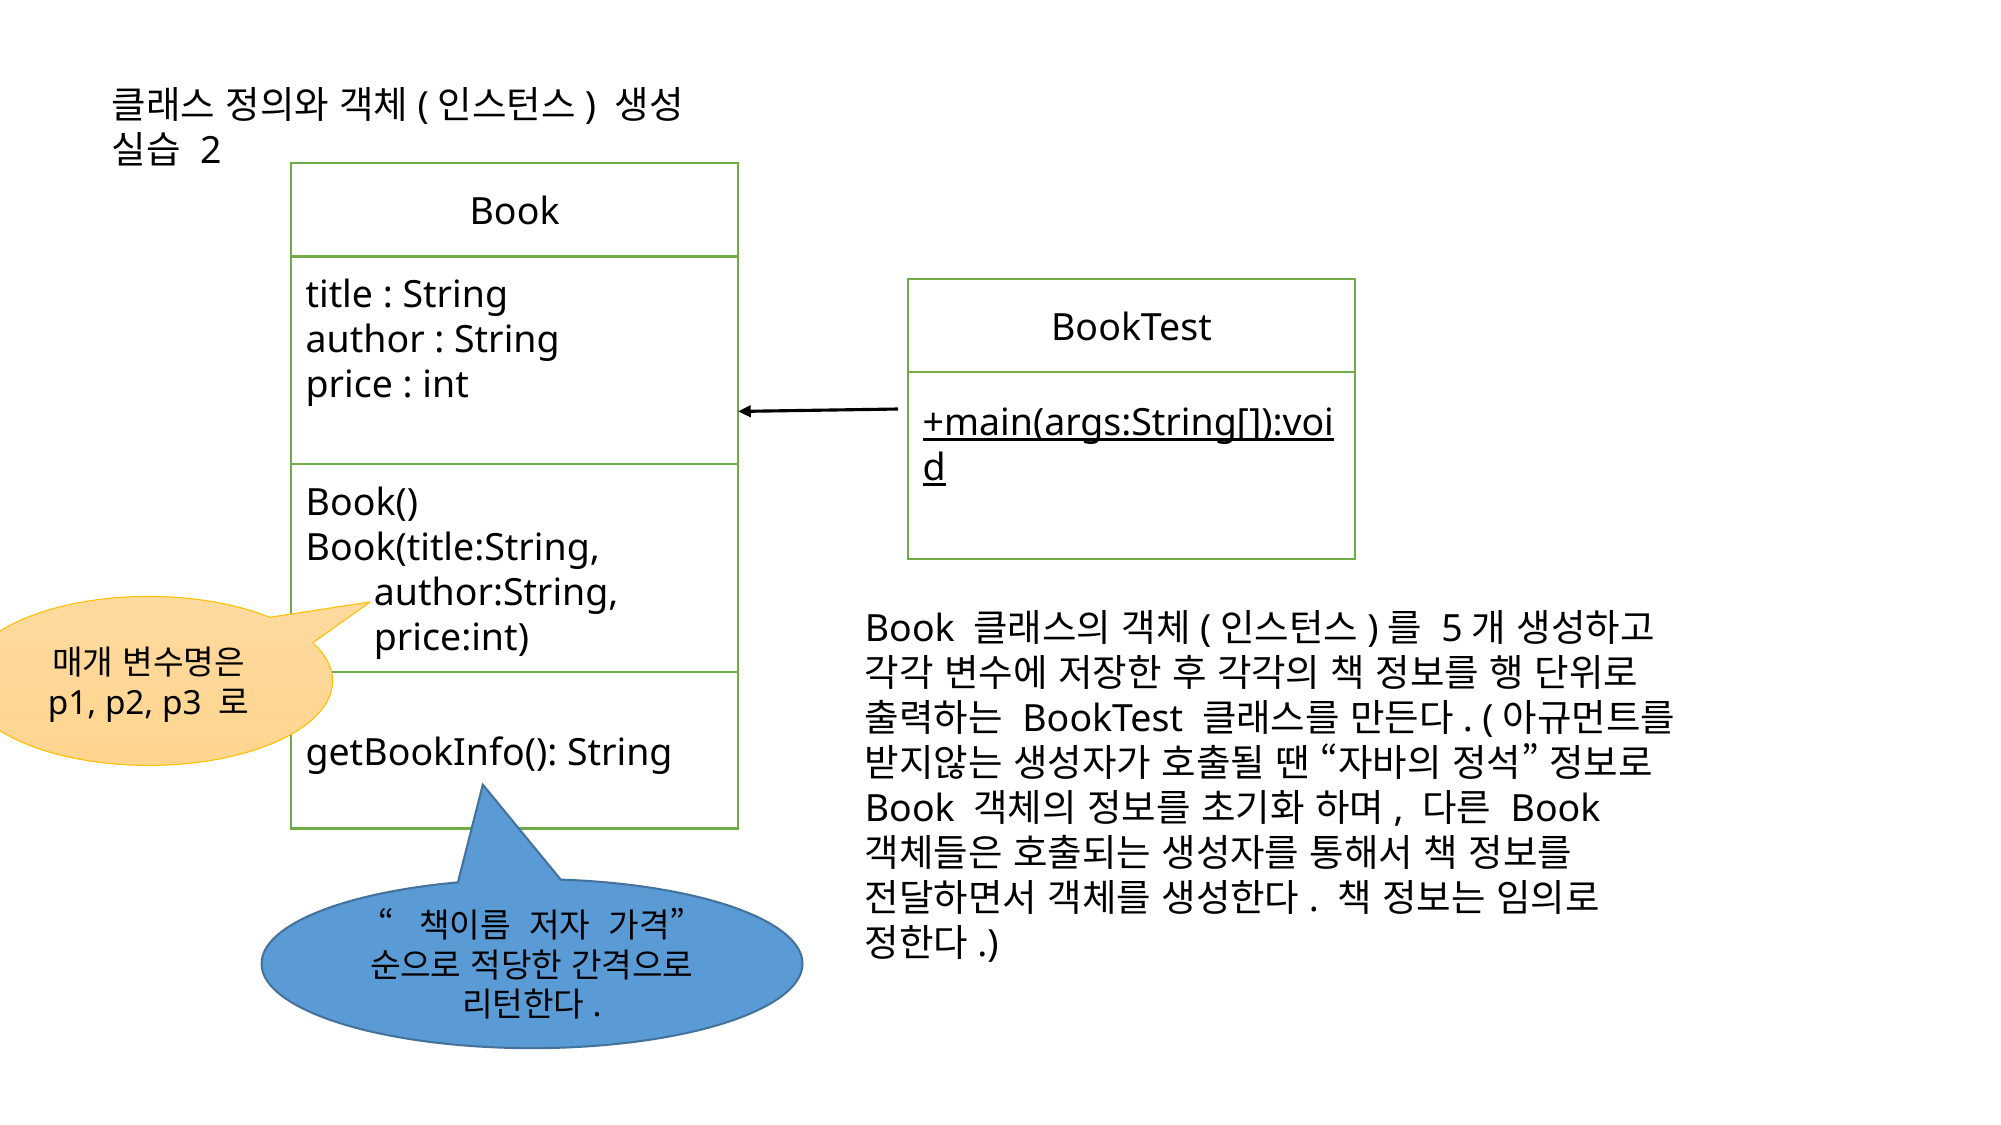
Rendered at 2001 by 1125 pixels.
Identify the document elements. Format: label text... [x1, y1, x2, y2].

text_box Book 클래스의 객체(인스턴스)를 5개 생성하고 각각 변수에 저장한 후 각각의 책 정보를 행 단위로 출력하는 BookTest 클래스를 만든다. (아규먼트를 받지않는 생성자가 호출될 땐 “자바의 정석” 정보로 Book 객체의 정보를 초기화 하며, 다른 Book 객체들은 호출되는 생성자를 통해서 책 정보를 전달하면서 객체를 생성한다. 책 정보는 임의로 정한다.) [850, 596, 1709, 972]
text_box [738, 408, 899, 412]
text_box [290, 163, 739, 829]
text_box +main(args:String[]):void [907, 371, 1356, 560]
text_box BookTest [907, 278, 1356, 371]
text_box “책이름 저자 가격”순으로 적당한 간격으로 리턴한다. [260, 829, 804, 1050]
text_box 클래스 정의와 객체(인스턴스) 생성 실습 2 [96, 73, 760, 179]
text_box 매개 변수명은 p1, p2, p3 로 [0, 595, 290, 766]
